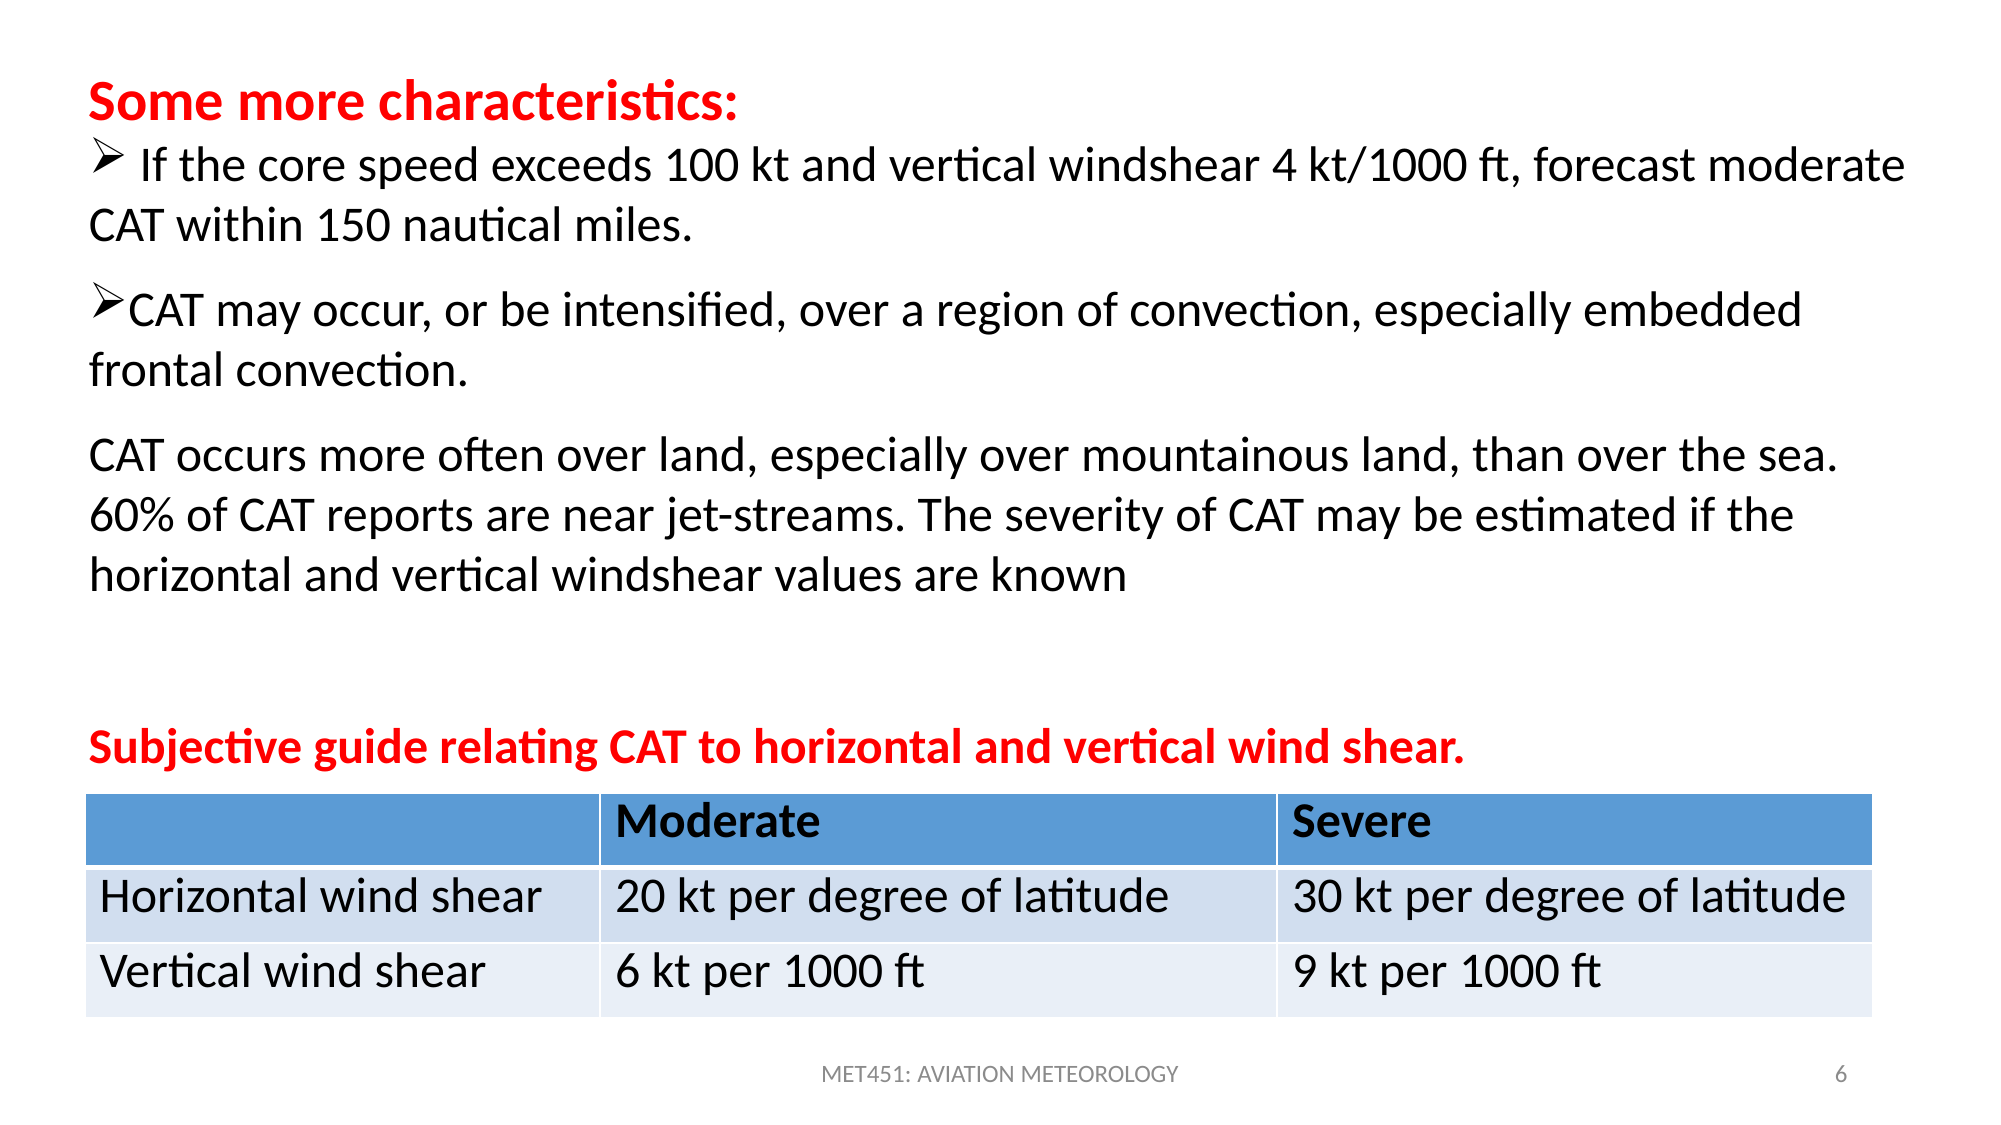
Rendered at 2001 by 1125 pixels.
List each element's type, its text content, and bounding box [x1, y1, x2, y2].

table_cell 20 kt per degree of latitude [601, 870, 1276, 942]
table_header Moderate [601, 794, 1276, 865]
table_header [86, 794, 599, 865]
table_cell Vertical wind shear [86, 944, 599, 1017]
table_cell 6 kt per 1000 ft [601, 944, 1276, 1017]
text_box Some more characteristics: If the core speed exceeds 100 kt and vertical windshear 4 kt/1000 ft, forecast moderate CAT within 150 nautical miles. CAT may occur, or be intensified, over a region of convection, especially embedded frontal convection. CAT occurs more often over land, especially over mountainous land, than over the sea. 60% of CAT reports are near jet-streams. The severity of CAT may be estimated if the horizontal and vertical windshear values are known [73, 19, 1944, 610]
footer MET451: AVIATION METEOROLOGY [662, 1042, 1338, 1103]
slide_number 6 [1412, 1042, 1863, 1103]
text_box Subjective guide relating CAT to horizontal and vertical wind shear. [73, 660, 1718, 781]
table_cell 30 kt per degree of latitude [1278, 870, 1872, 942]
table_cell 9 kt per 1000 ft [1278, 944, 1872, 1017]
table_header Severe [1278, 794, 1872, 865]
table_cell Horizontal wind shear [86, 870, 599, 942]
